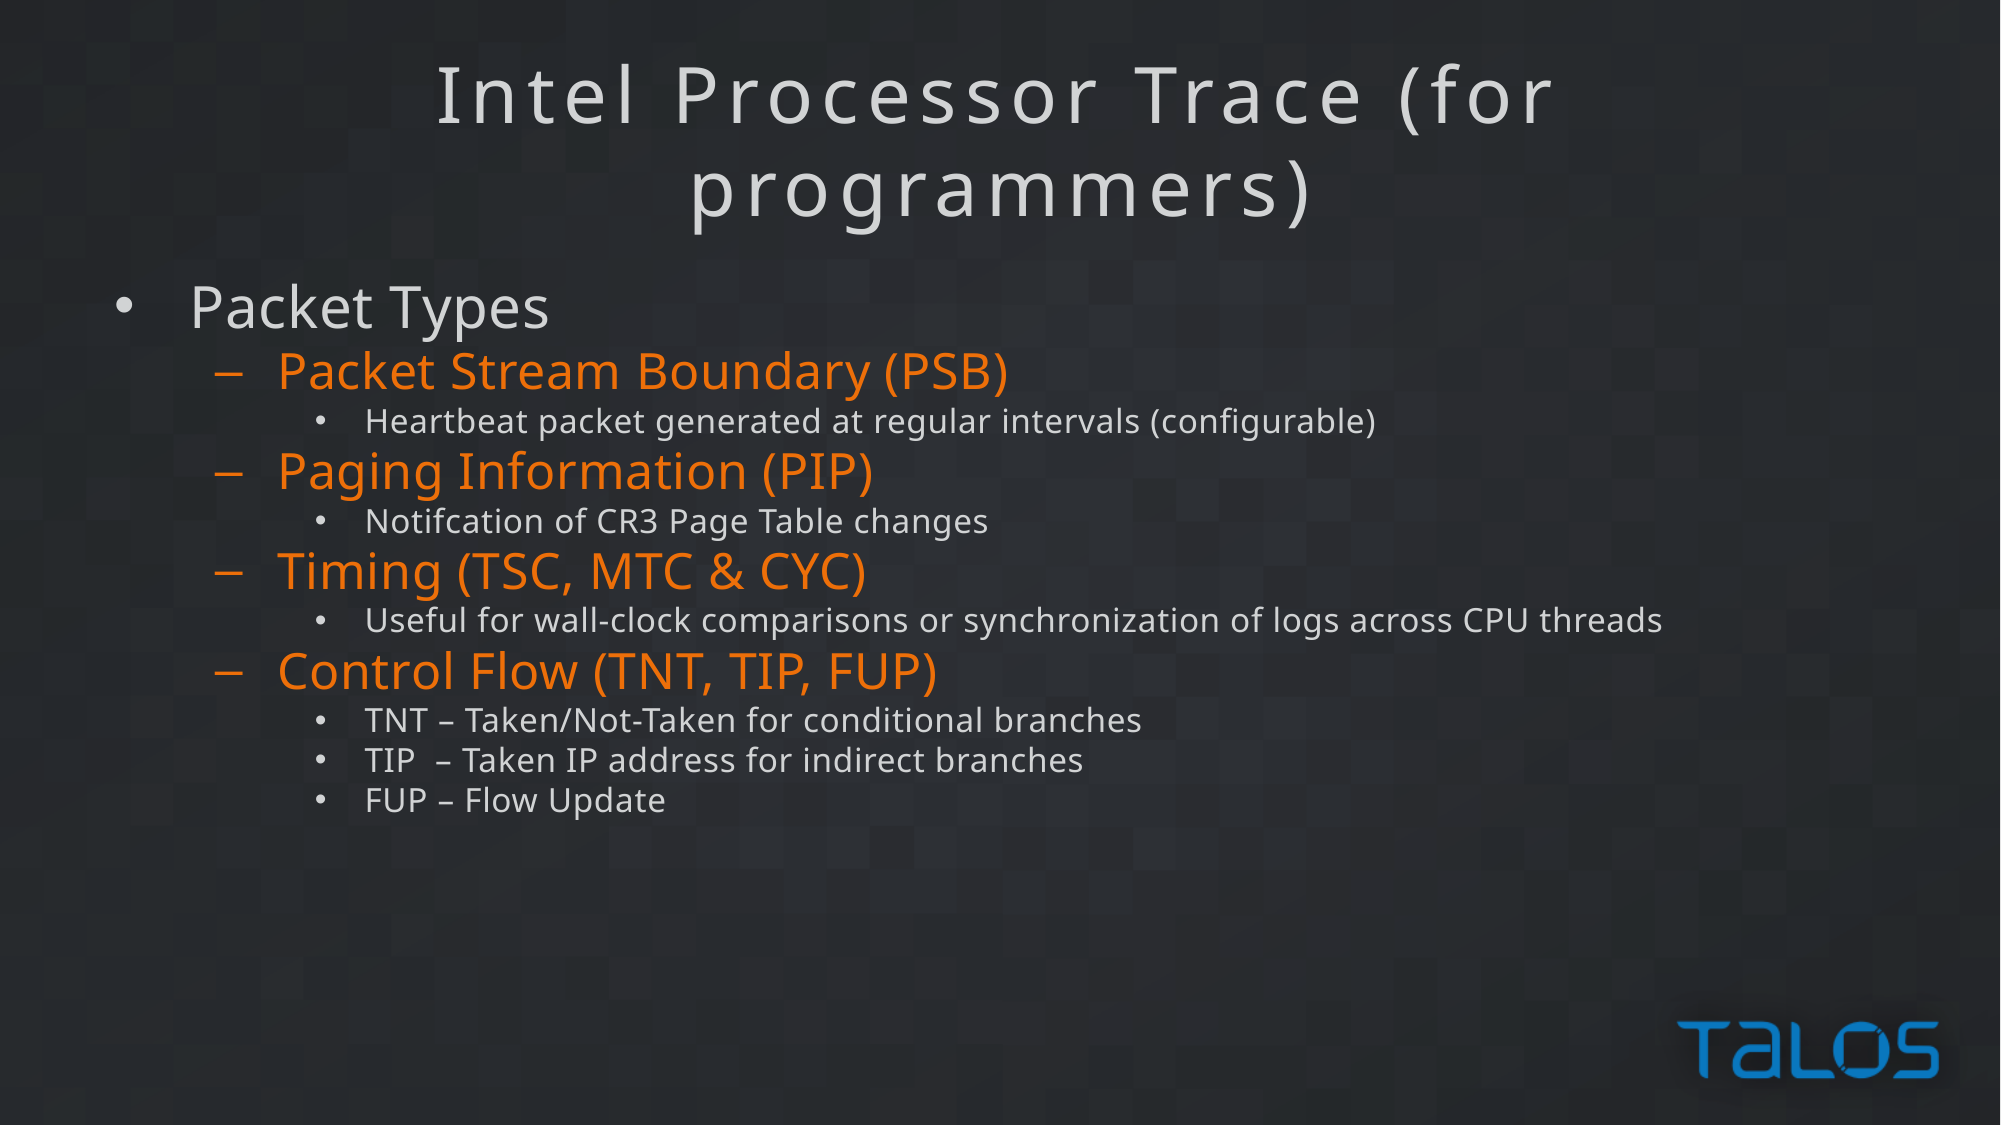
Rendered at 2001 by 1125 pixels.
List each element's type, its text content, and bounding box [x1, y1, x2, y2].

text_box Packet Types Packet Stream Boundary (PSB) Heartbeat packet generated at regular intervals (configurable) Paging Information (PIP) Notifcation of CR3 Page Table changes Timing (TSC, MTC & CYC) Useful for wall-clock comparisons or synchronization of logs across CPU threads Control Flow (TNT, TIP, FUP) TNT – Taken/Not-Taken for conditional branches TIP – Taken IP address for indirect branches FUP – Flow Update [99, 262, 1900, 1005]
text_box Intel Processor Trace (for programmers) [99, 45, 1900, 233]
